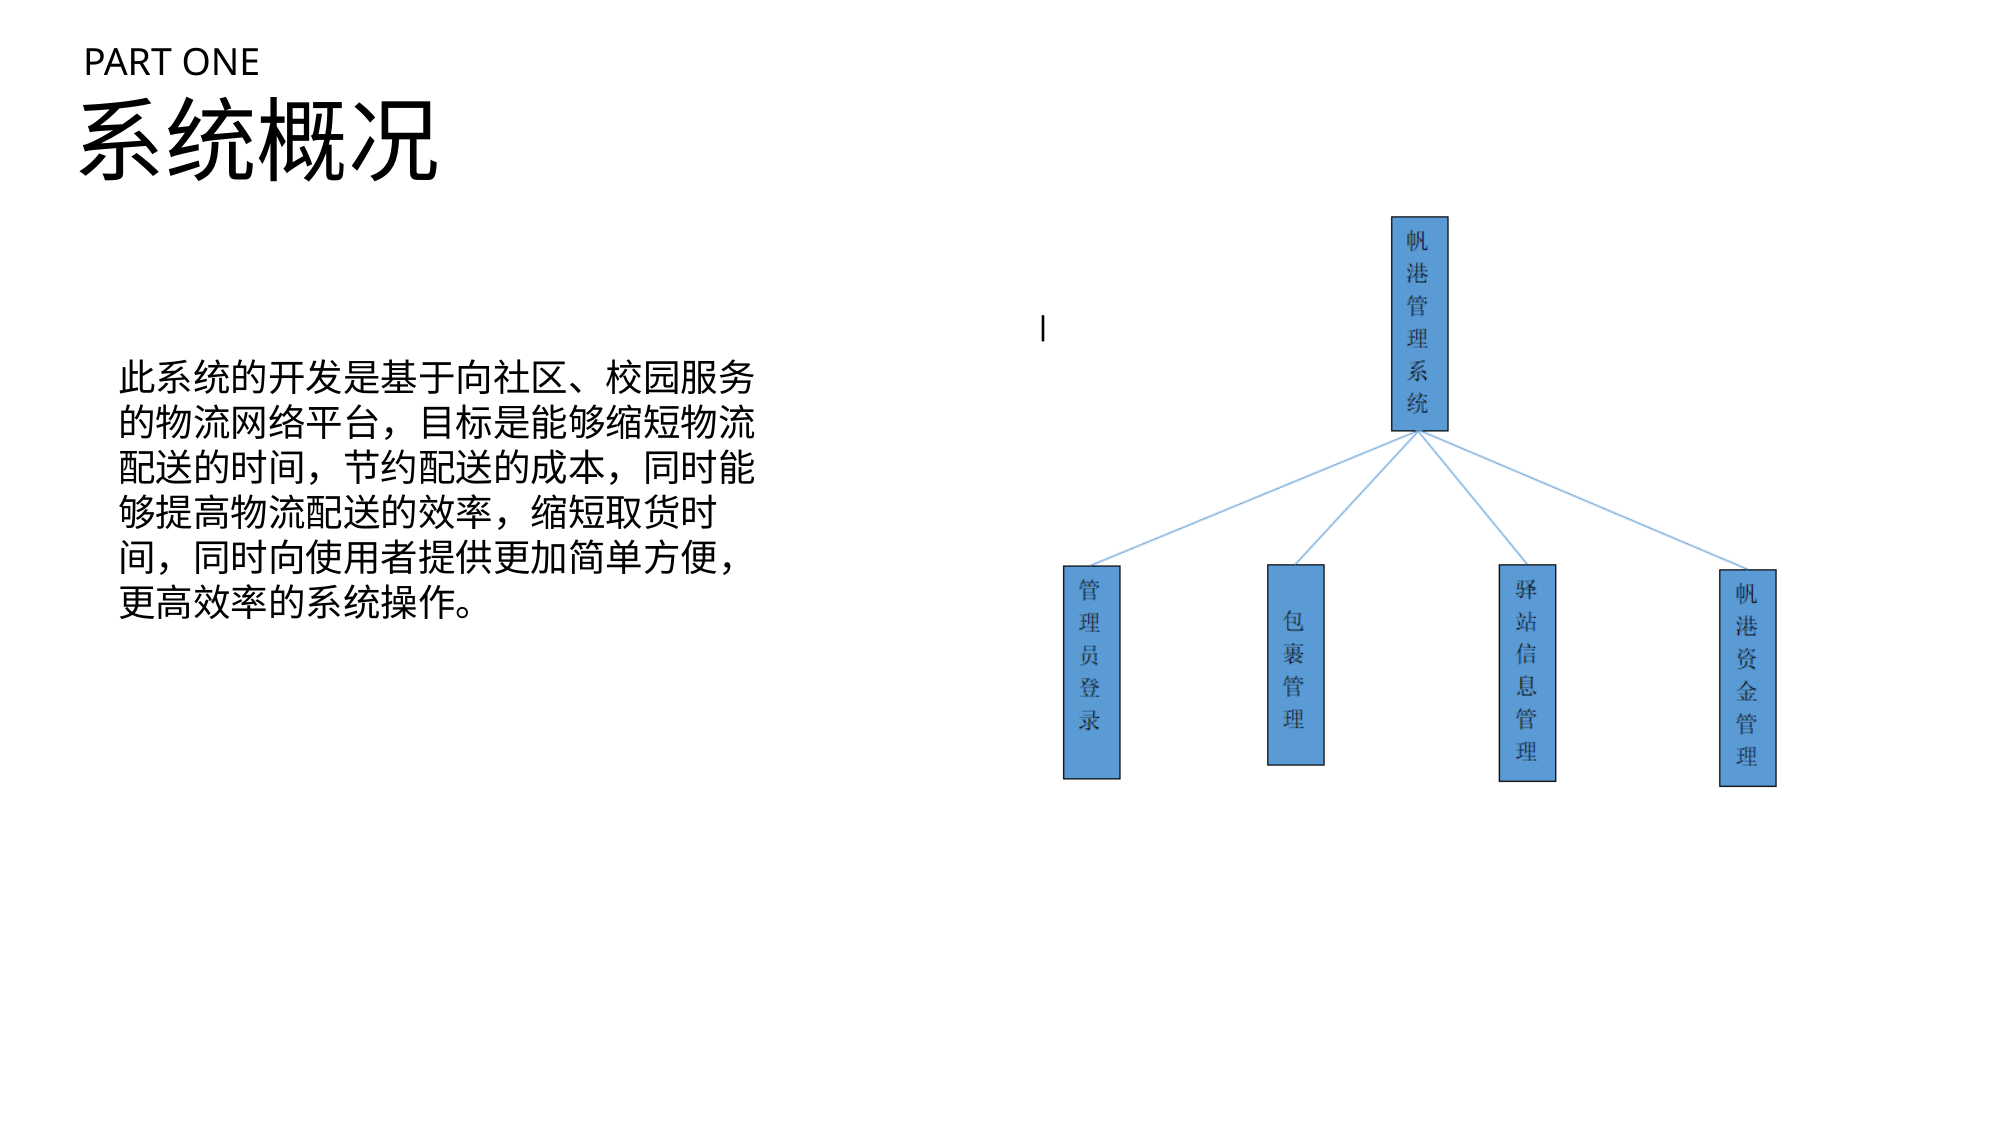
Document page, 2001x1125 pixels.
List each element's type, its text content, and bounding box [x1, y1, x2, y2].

picture [978, 150, 1877, 891]
text_box 此系统的开发是基于向社区、校园服务的物流网络平台，目标是能够缩短物流配送的时间，节约配送的成本，同时能够提高物流配送的效率，缩短取货时间，同时向使用者提供更加简单方便，更高效率的系统操作。 [103, 346, 775, 632]
text_box PART ONE 系统概况 [58, 30, 456, 201]
